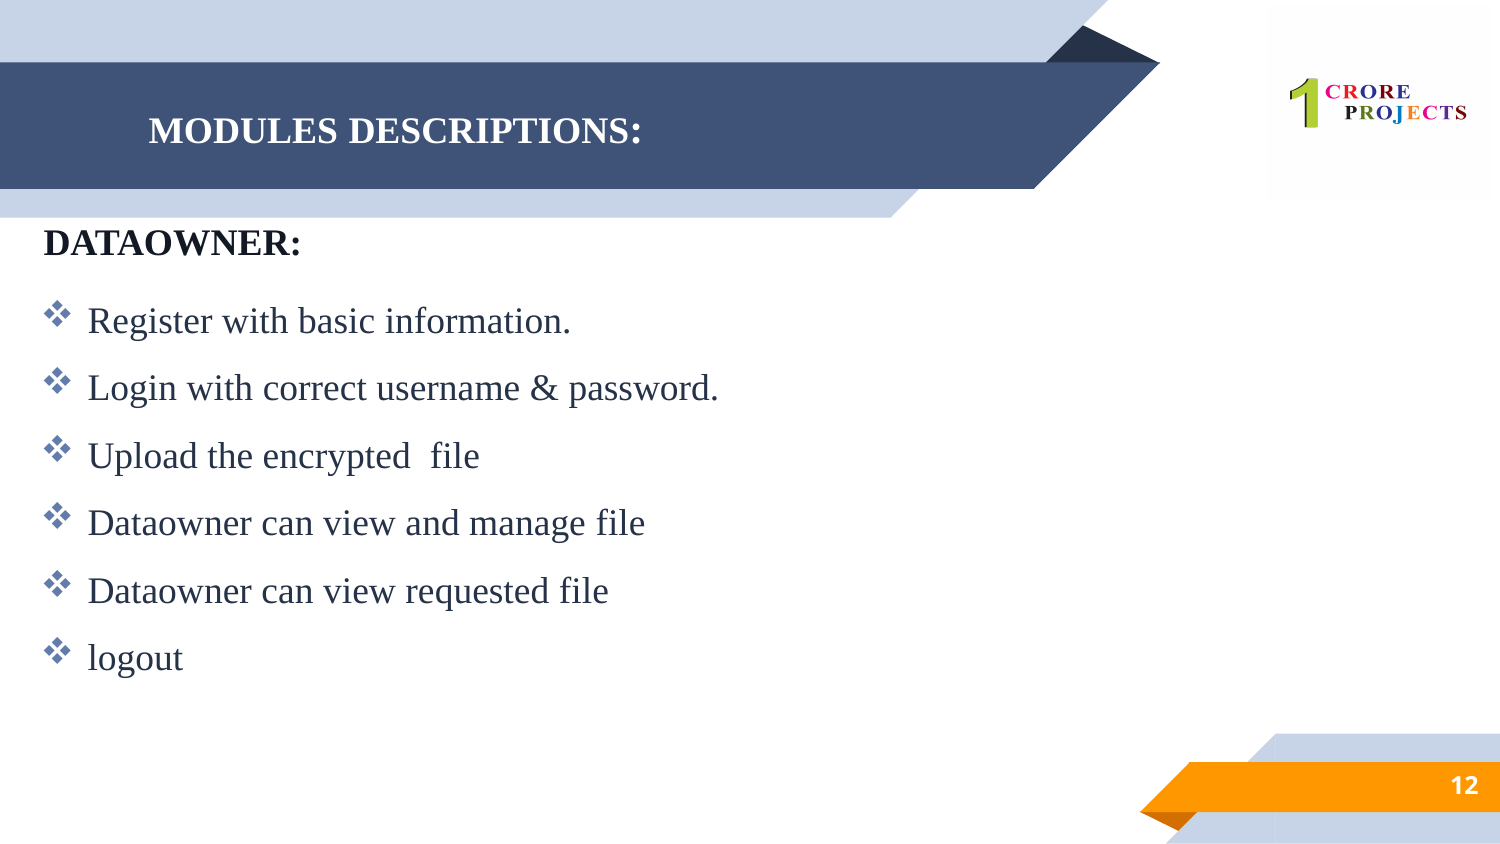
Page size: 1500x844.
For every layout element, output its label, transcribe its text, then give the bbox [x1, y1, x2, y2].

text_box Register with basic information. Login with correct username & password. Upload the encrypted file Dataowner can view and manage file Dataowner can view requested file logout [25, 153, 1423, 686]
picture [1267, 4, 1492, 201]
title MODULES DESCRIPTIONS: [133, 64, 997, 153]
slide_number 12 [1249, 760, 1494, 813]
list DATAOWNER: [0, 180, 1457, 773]
